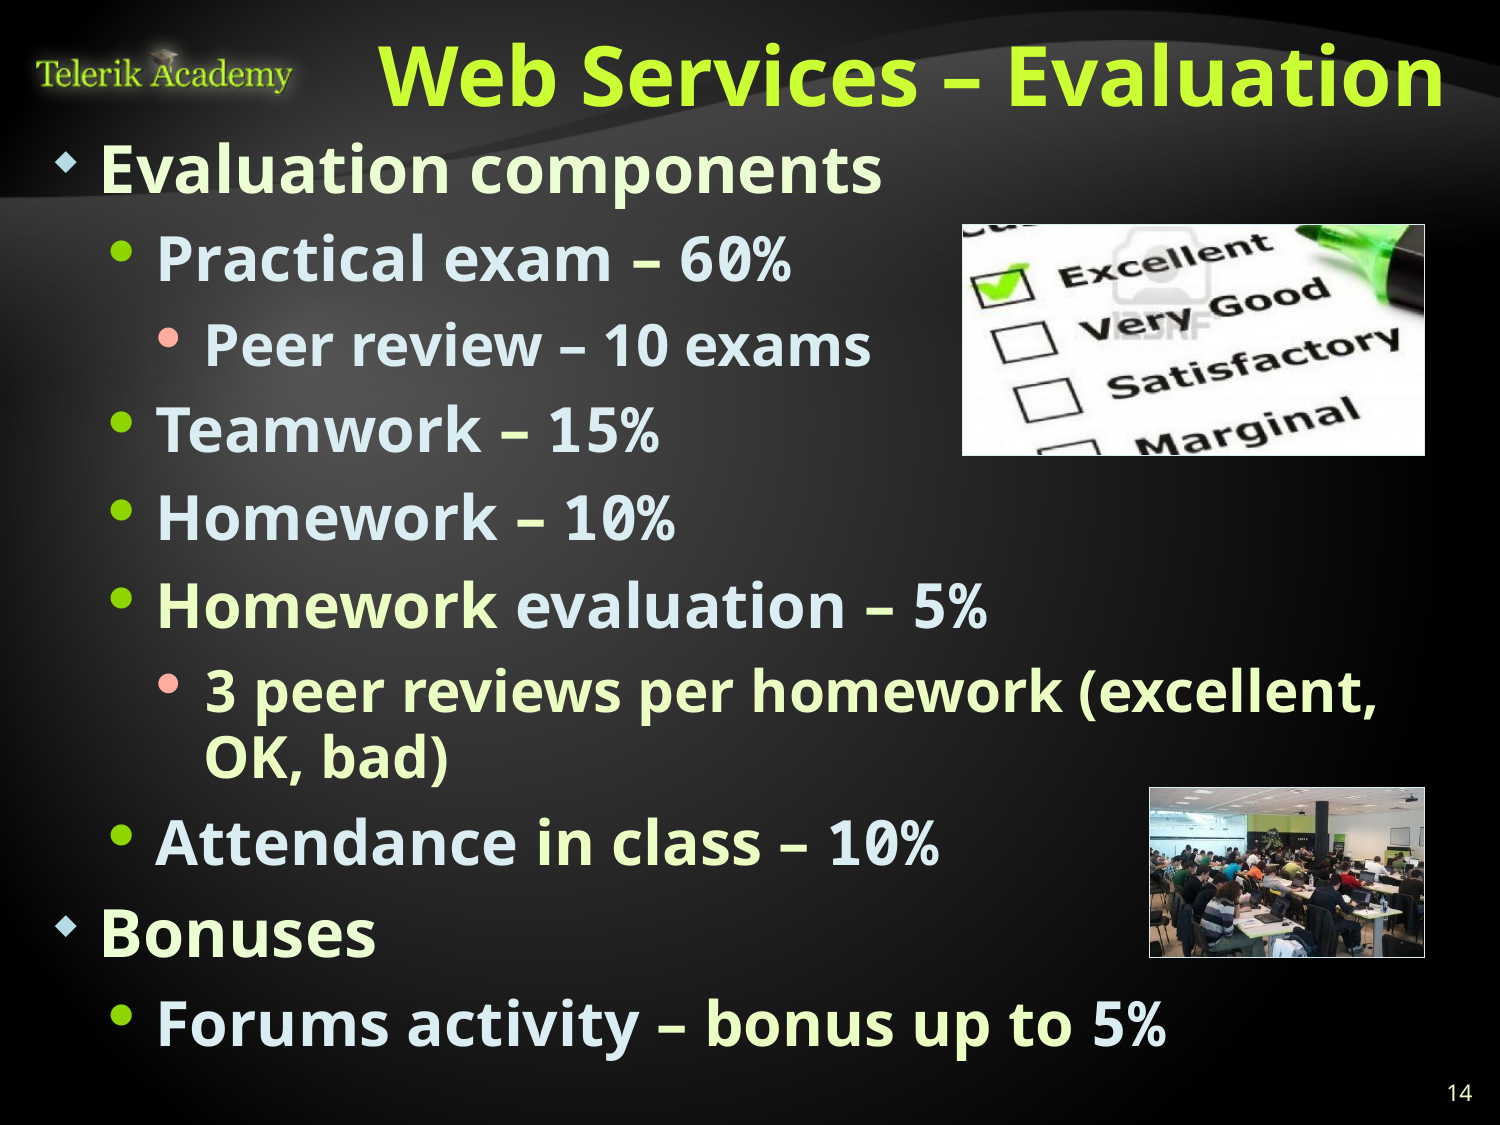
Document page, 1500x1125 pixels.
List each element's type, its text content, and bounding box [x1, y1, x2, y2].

picture [0, 0, 1500, 1125]
slide_number 14 [1412, 1074, 1488, 1113]
list Evaluation components Practical exam – 60% Peer review – 10 exams Teamwork – 15% Homework – 10% Homework evaluation – 5% 3 peer reviews per homework (excellent, OK, bad) Attendance in class – 10% Bonuses Forums activity – bonus up to 5% [37, 125, 1475, 1088]
title Web Services – Evaluation [300, 12, 1463, 125]
